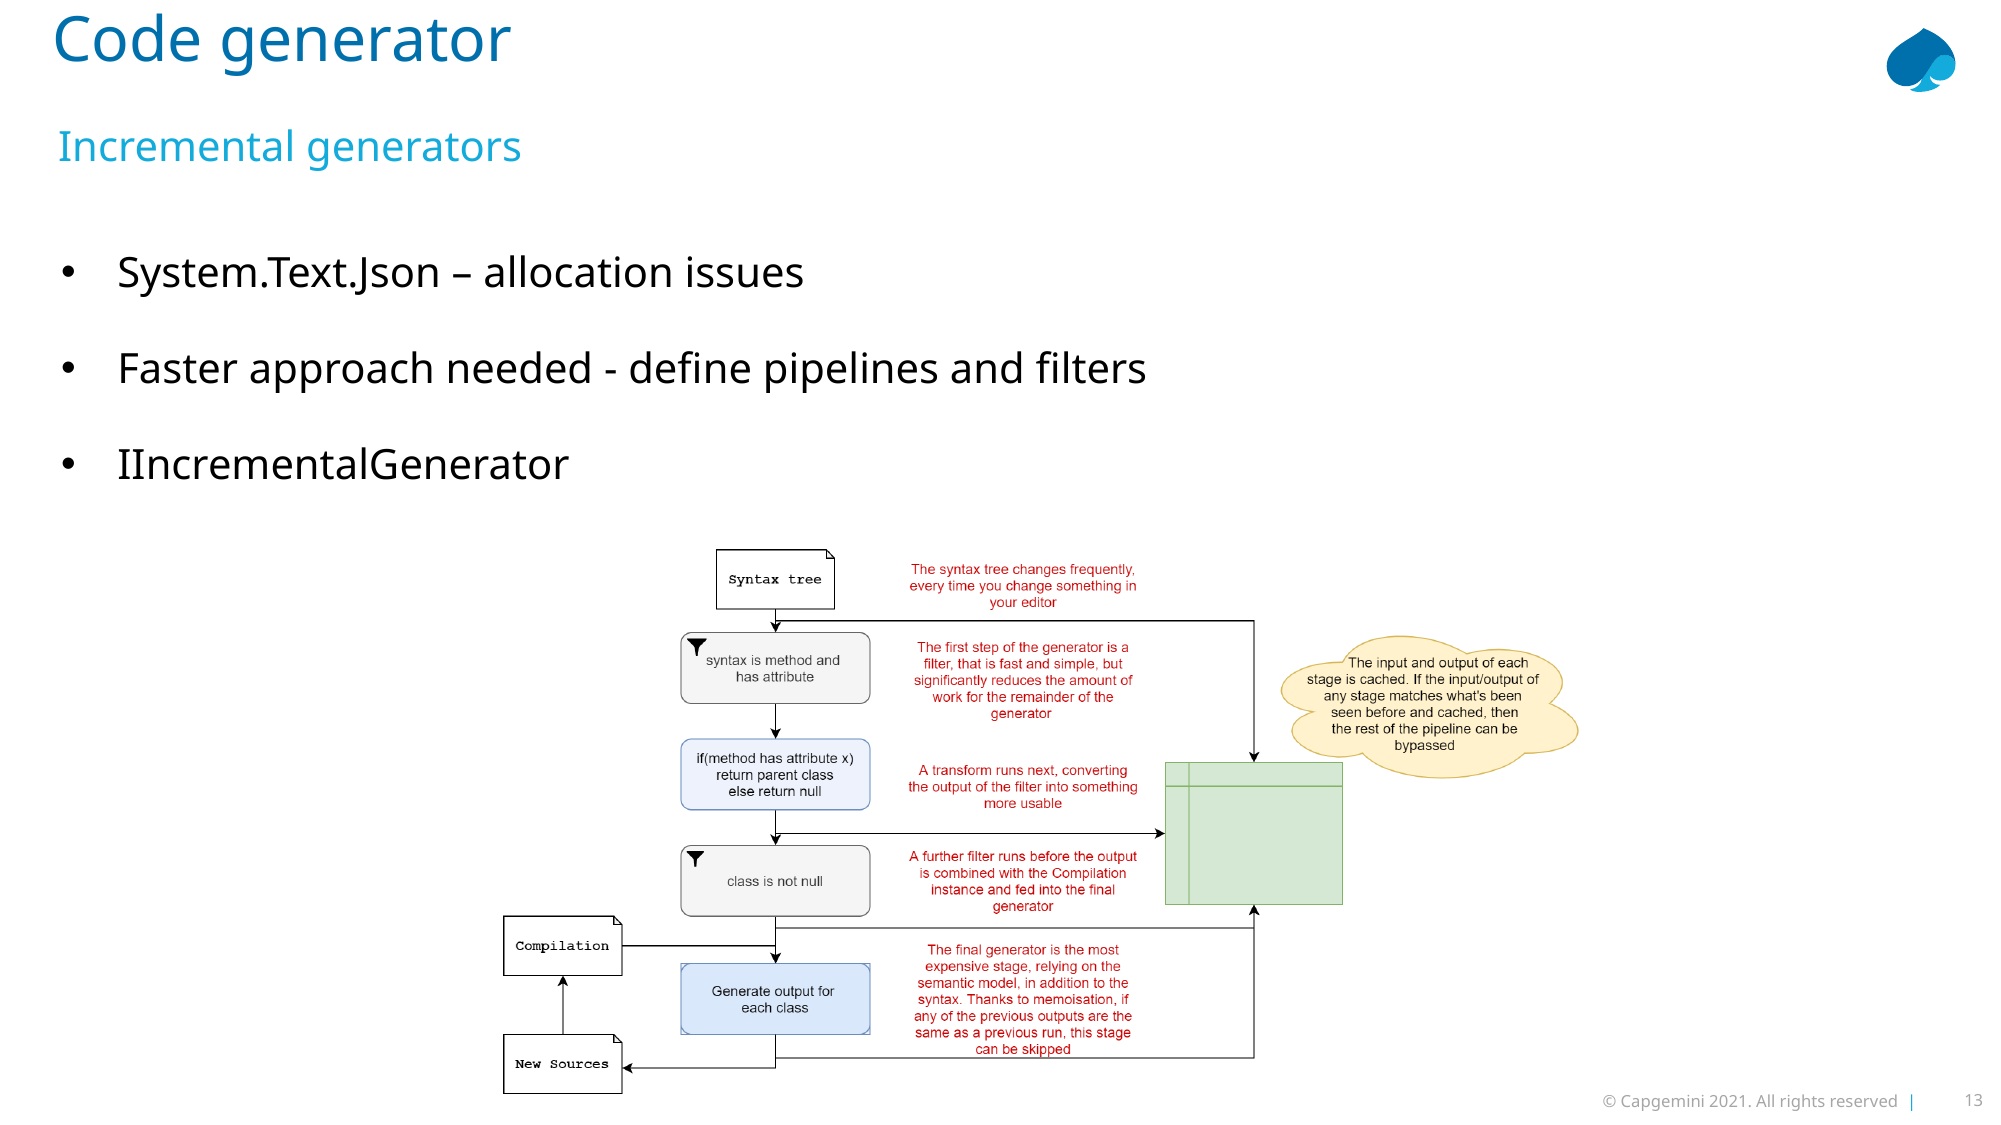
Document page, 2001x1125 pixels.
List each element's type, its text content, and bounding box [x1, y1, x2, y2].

text_box Incremental generators [43, 118, 1963, 201]
text_box System.Text.Json – allocation issues Faster approach needed - define pipelines and filters IIncrementalGenerator [60, 220, 1939, 823]
picture [503, 549, 1591, 1095]
title Code generator [37, 0, 1863, 182]
